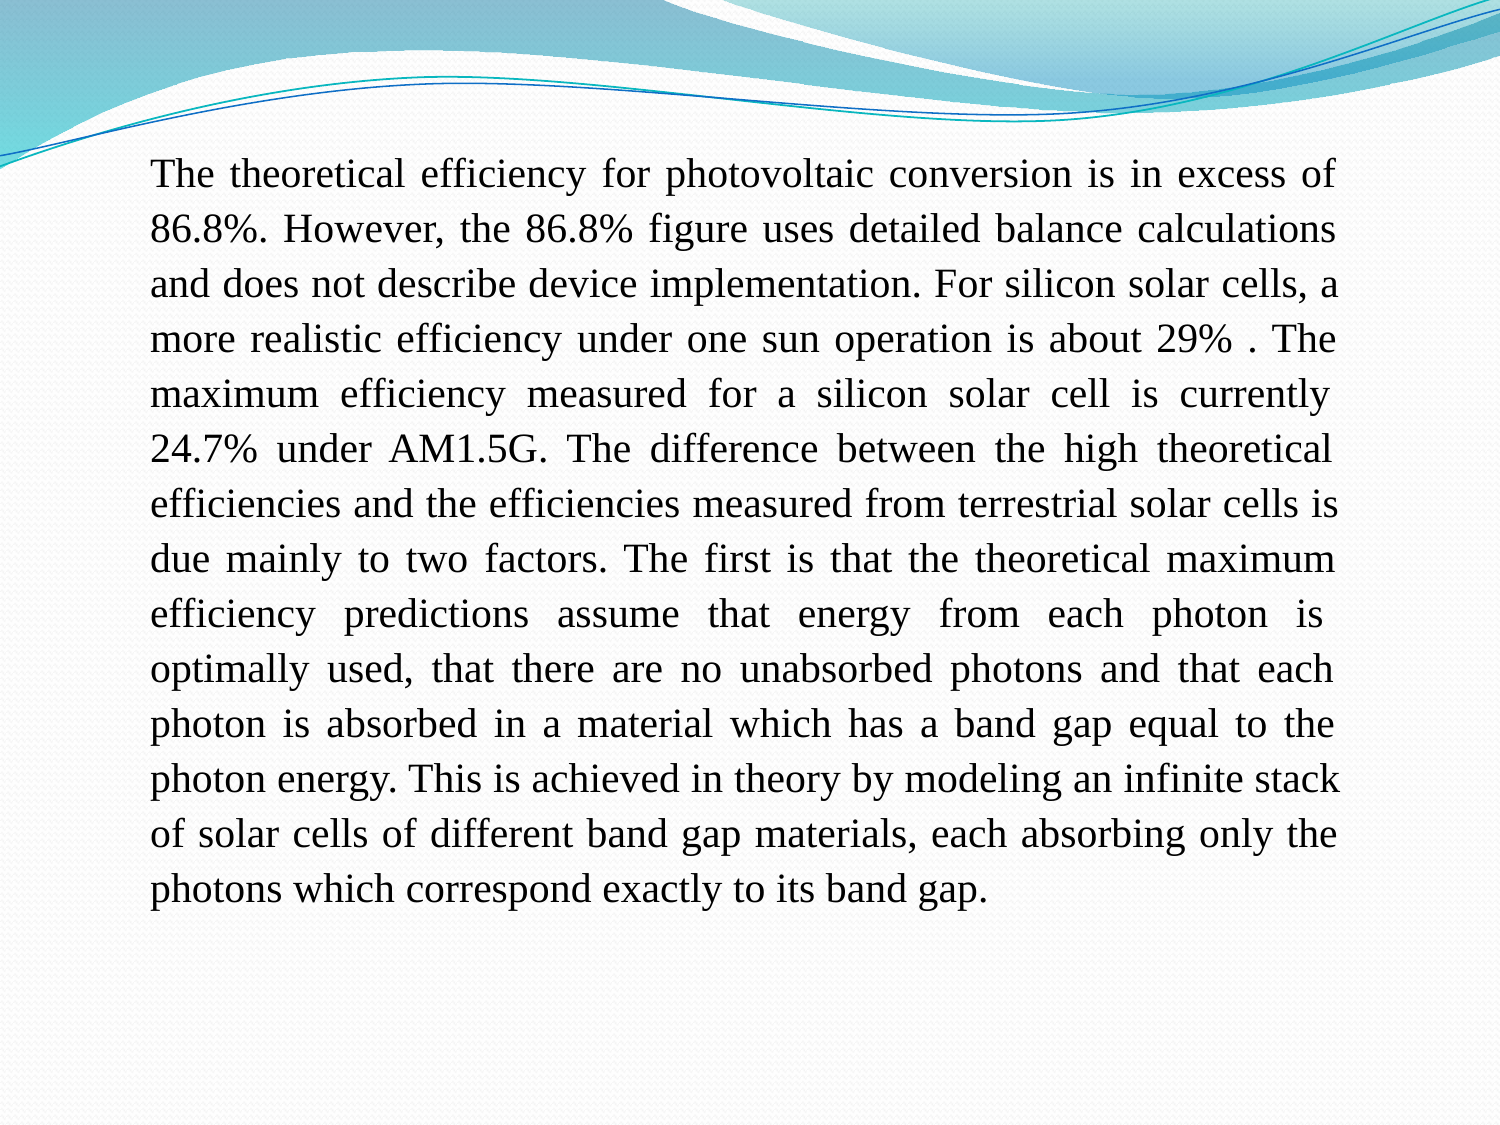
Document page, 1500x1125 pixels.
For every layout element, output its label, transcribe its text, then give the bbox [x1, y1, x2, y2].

text_box The theoretical efficiency for photovoltaic conversion is in excess of 86.8%. However, the 86.8% figure uses detailed balance calculations and does not describe device implementation. For silicon solar cells, a more realistic efficiency under one sun operation is about 29% . The maximum efficiency measured for a silicon solar cell is currently 24.7% under AM1.5G. The difference between the high theoretical efficiencies and the efficiencies measured from terrestrial solar cells is due mainly to two factors. The first is that the theoretical maximum efficiency predictions assume that energy from each photon is optimally used, that there are no unabsorbed photons and that each photon is absorbed in a material which has a band gap equal to the photon energy. This is achieved in theory by modeling an infinite stack of solar cells of different band gap materials, each absorbing only the photons which correspond exactly to its band gap. [147, 139, 1353, 911]
